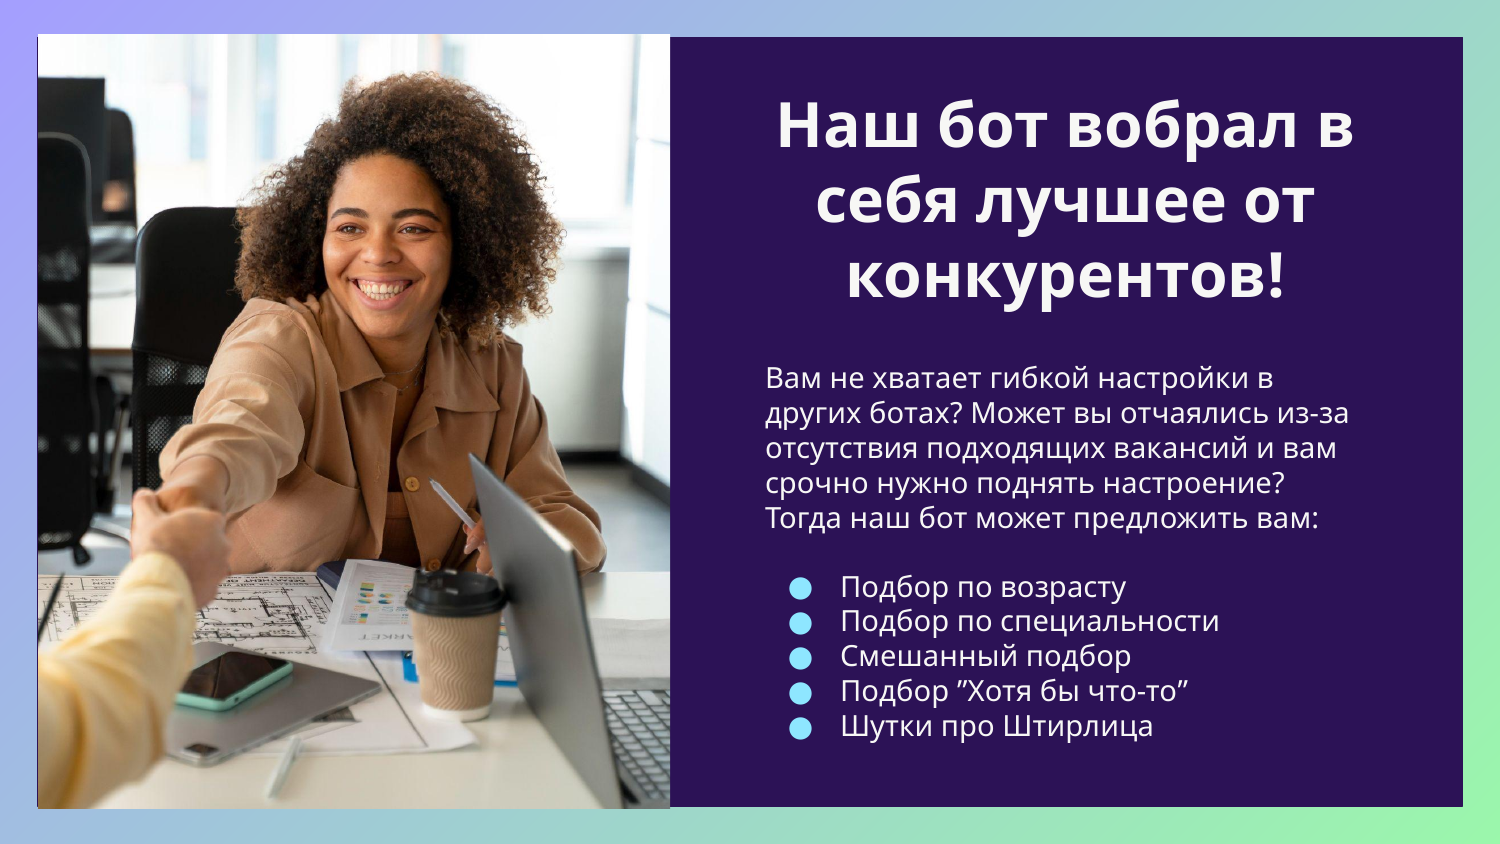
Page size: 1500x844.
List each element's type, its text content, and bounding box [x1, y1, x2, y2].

picture [37, 34, 671, 809]
title Наш бот вобрал в себя лучшее от конкурентов! [750, 118, 1382, 276]
subtitle Вам не хватает гибкой настройки в других ботах? Может вы отчаялись из-за отсутствия подходящих вакансий и вам срочно нужно поднять настроение? Тогда наш бот может предложить вам: Подбор по возрасту Подбор по специальности Смешанный подбор Подбор ”Хотя бы что-то” Шутки про Штирлица [750, 344, 1382, 776]
